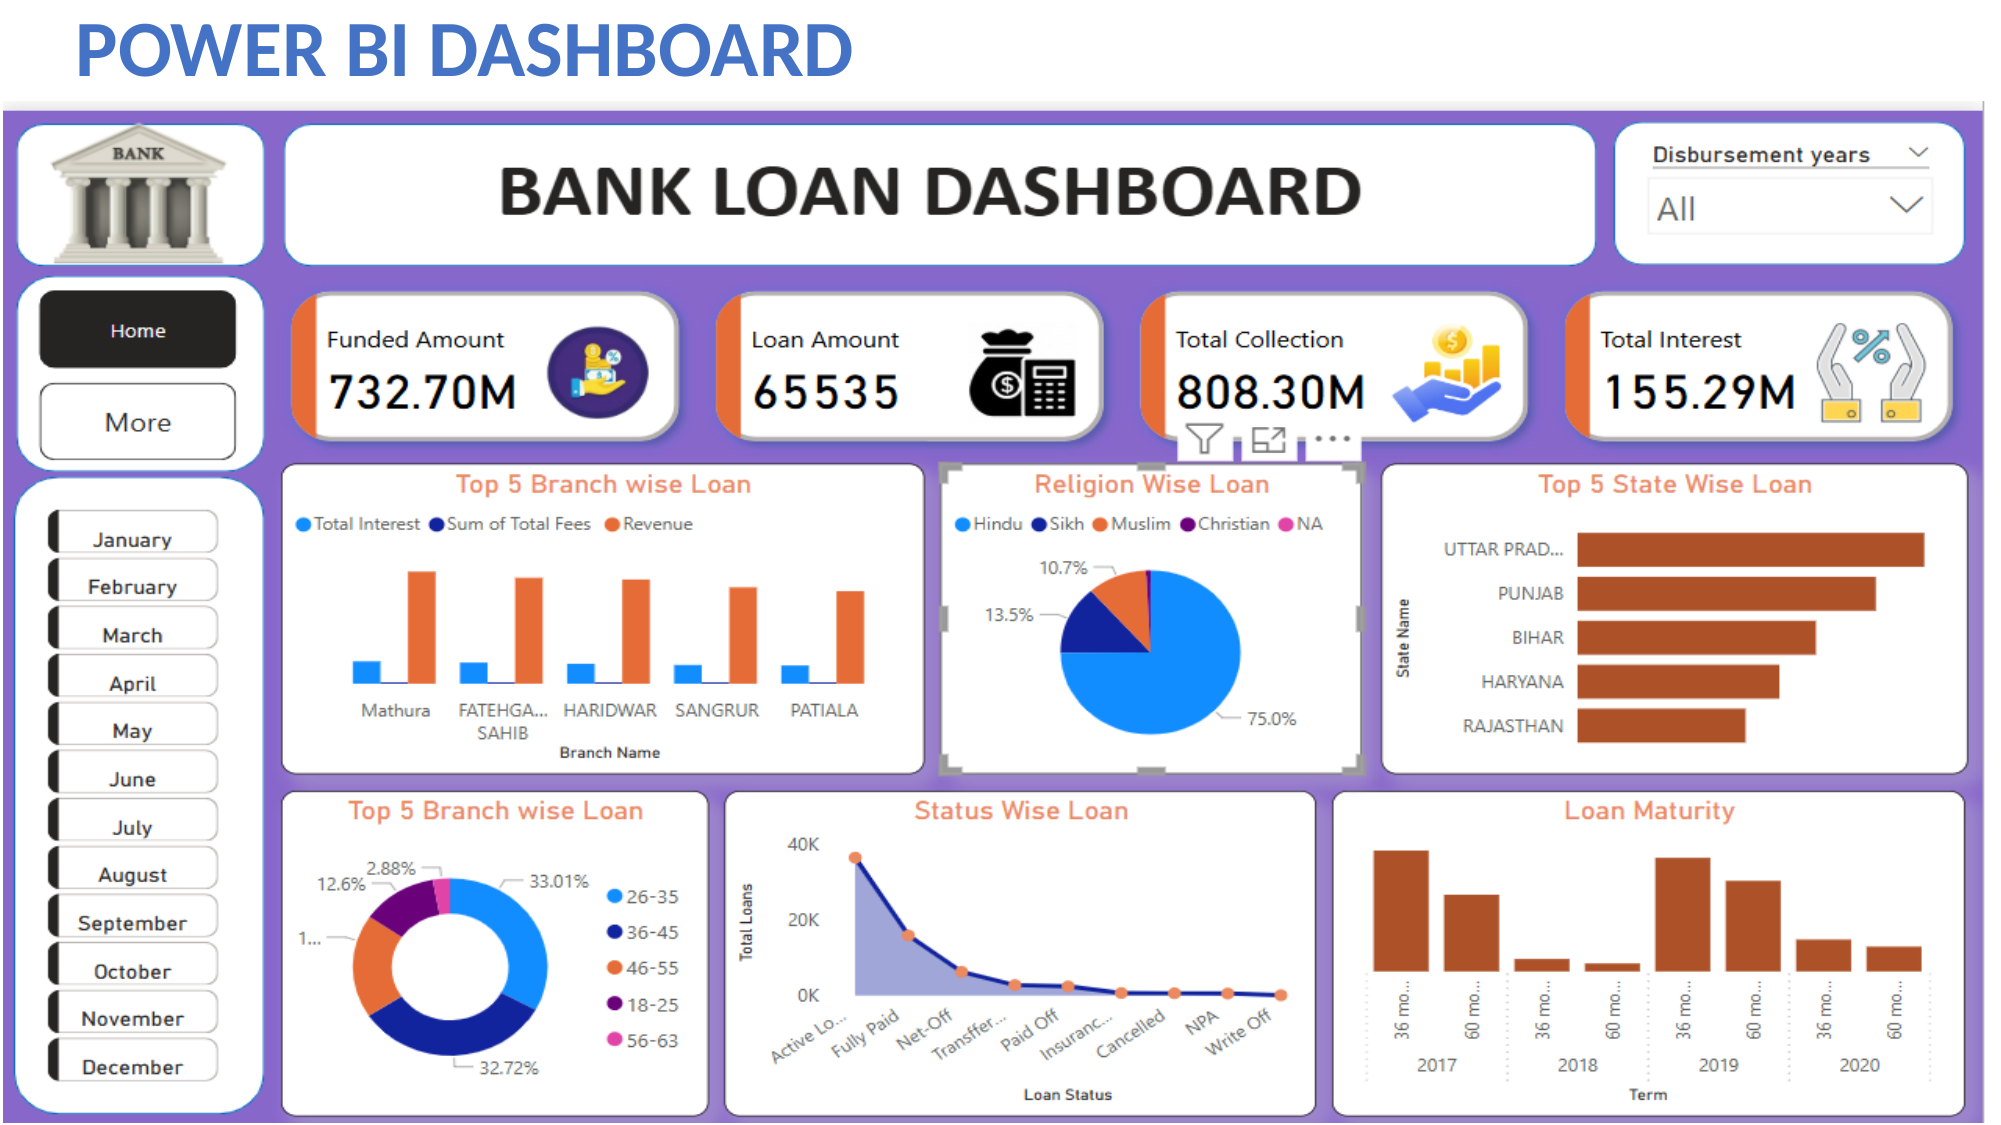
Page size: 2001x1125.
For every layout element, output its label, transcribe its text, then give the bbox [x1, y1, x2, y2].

picture [3, 101, 1997, 1123]
title POWER BI DASHBOARD [60, 0, 1894, 101]
